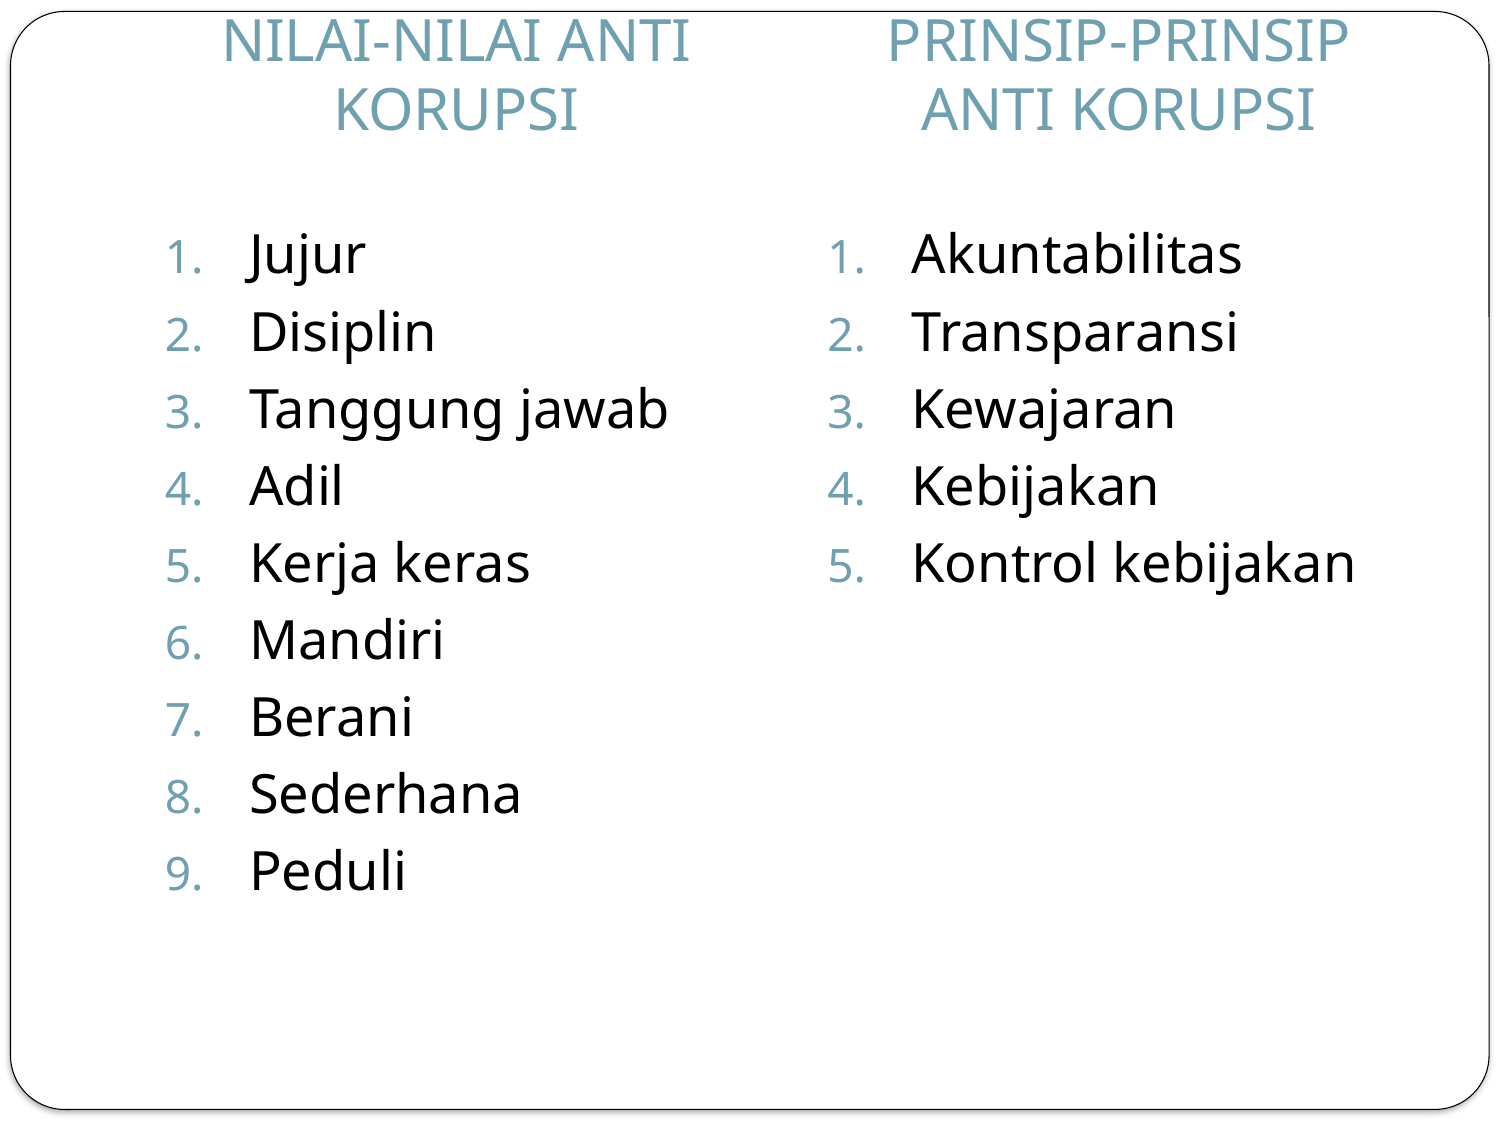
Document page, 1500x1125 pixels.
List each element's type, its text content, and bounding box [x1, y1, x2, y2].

list Jujur Disiplin Tanggung jawab Adil Kerja keras Mandiri Berani Sederhana Peduli [150, 212, 763, 1088]
list PRINSIP-PRINSIP ANTI KORUPSI [811, 49, 1426, 151]
list NILAI-NILAI ANTI KORUPSI [149, 49, 763, 151]
list Akuntabilitas Transparansi Kewajaran Kebijakan Kontrol kebijakan [812, 212, 1425, 1088]
